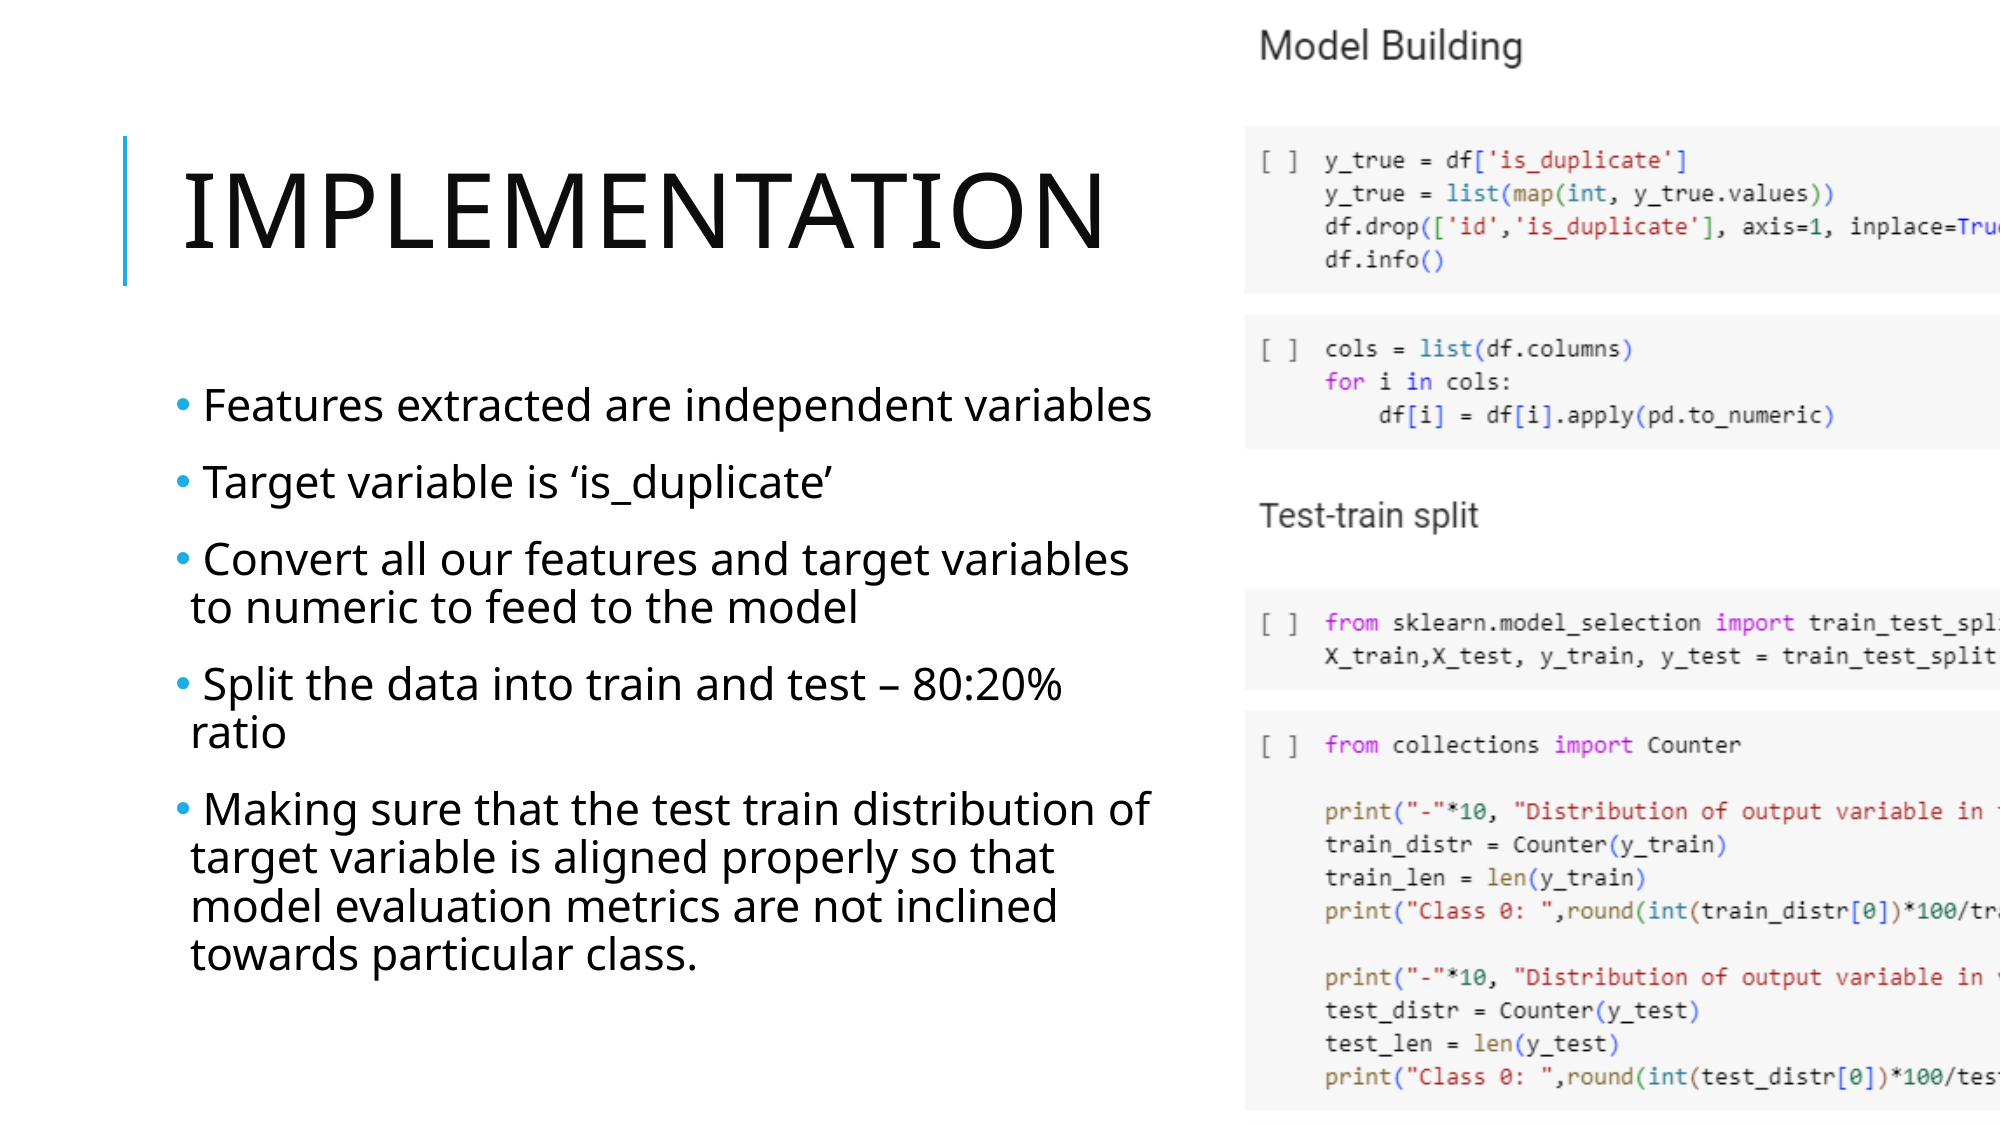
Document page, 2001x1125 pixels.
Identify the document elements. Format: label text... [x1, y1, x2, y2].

picture [1238, 0, 2000, 1125]
list Features extracted are independent variables Target variable is ‘is_duplicate’ Convert all our features and target variables to numeric to feed to the model Split the data into train and test – 80:20% ratio Making sure that the test train distribution of target variable is aligned properly so that model evaluation metrics are not inclined towards particular class. [168, 375, 1164, 1035]
title Implementation [168, 96, 1164, 342]
